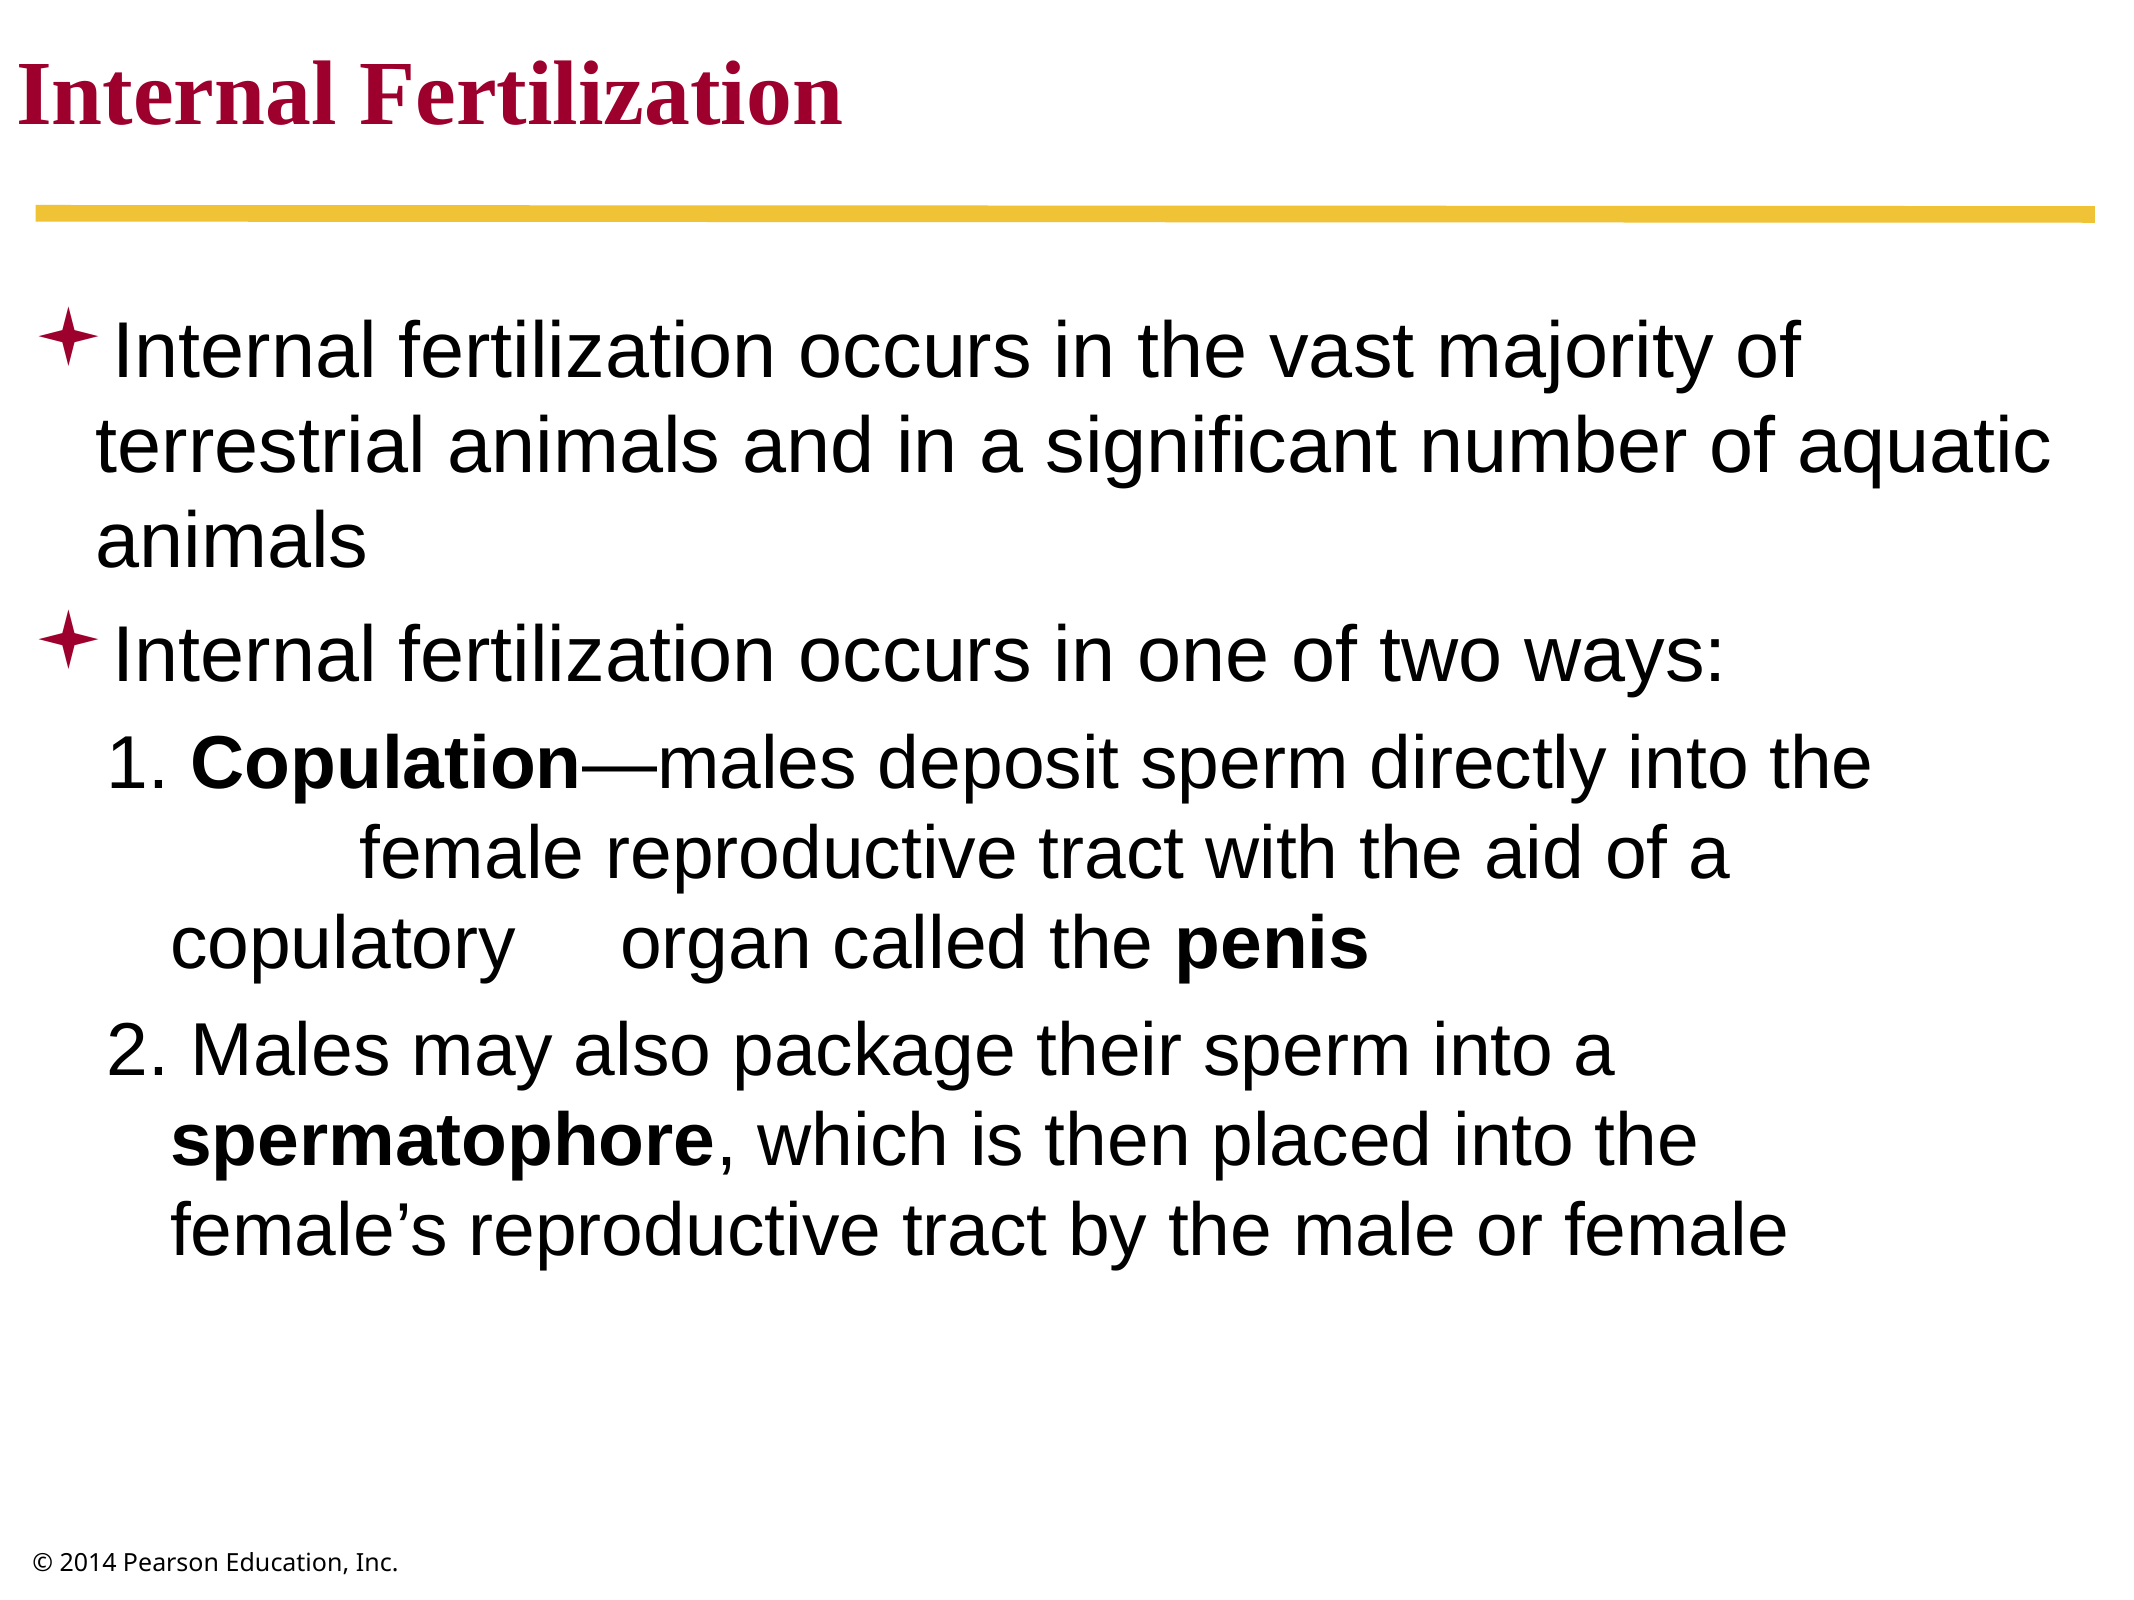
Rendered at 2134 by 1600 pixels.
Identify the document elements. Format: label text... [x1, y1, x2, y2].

title Internal Fertilization [15, 44, 2064, 238]
list Internal fertilization occurs in the vast majority of terrestrial animals and in a significant number of aquatic animals Internal fertilization occurs in one of two ways: Copulation—males deposit sperm directly into the female reproductive tract with the aid of a copulatory organ called the penis Males may also package their sperm into a spermatophore, which is then placed into the female’s reproductive tract by the male or female [33, 297, 2082, 1483]
